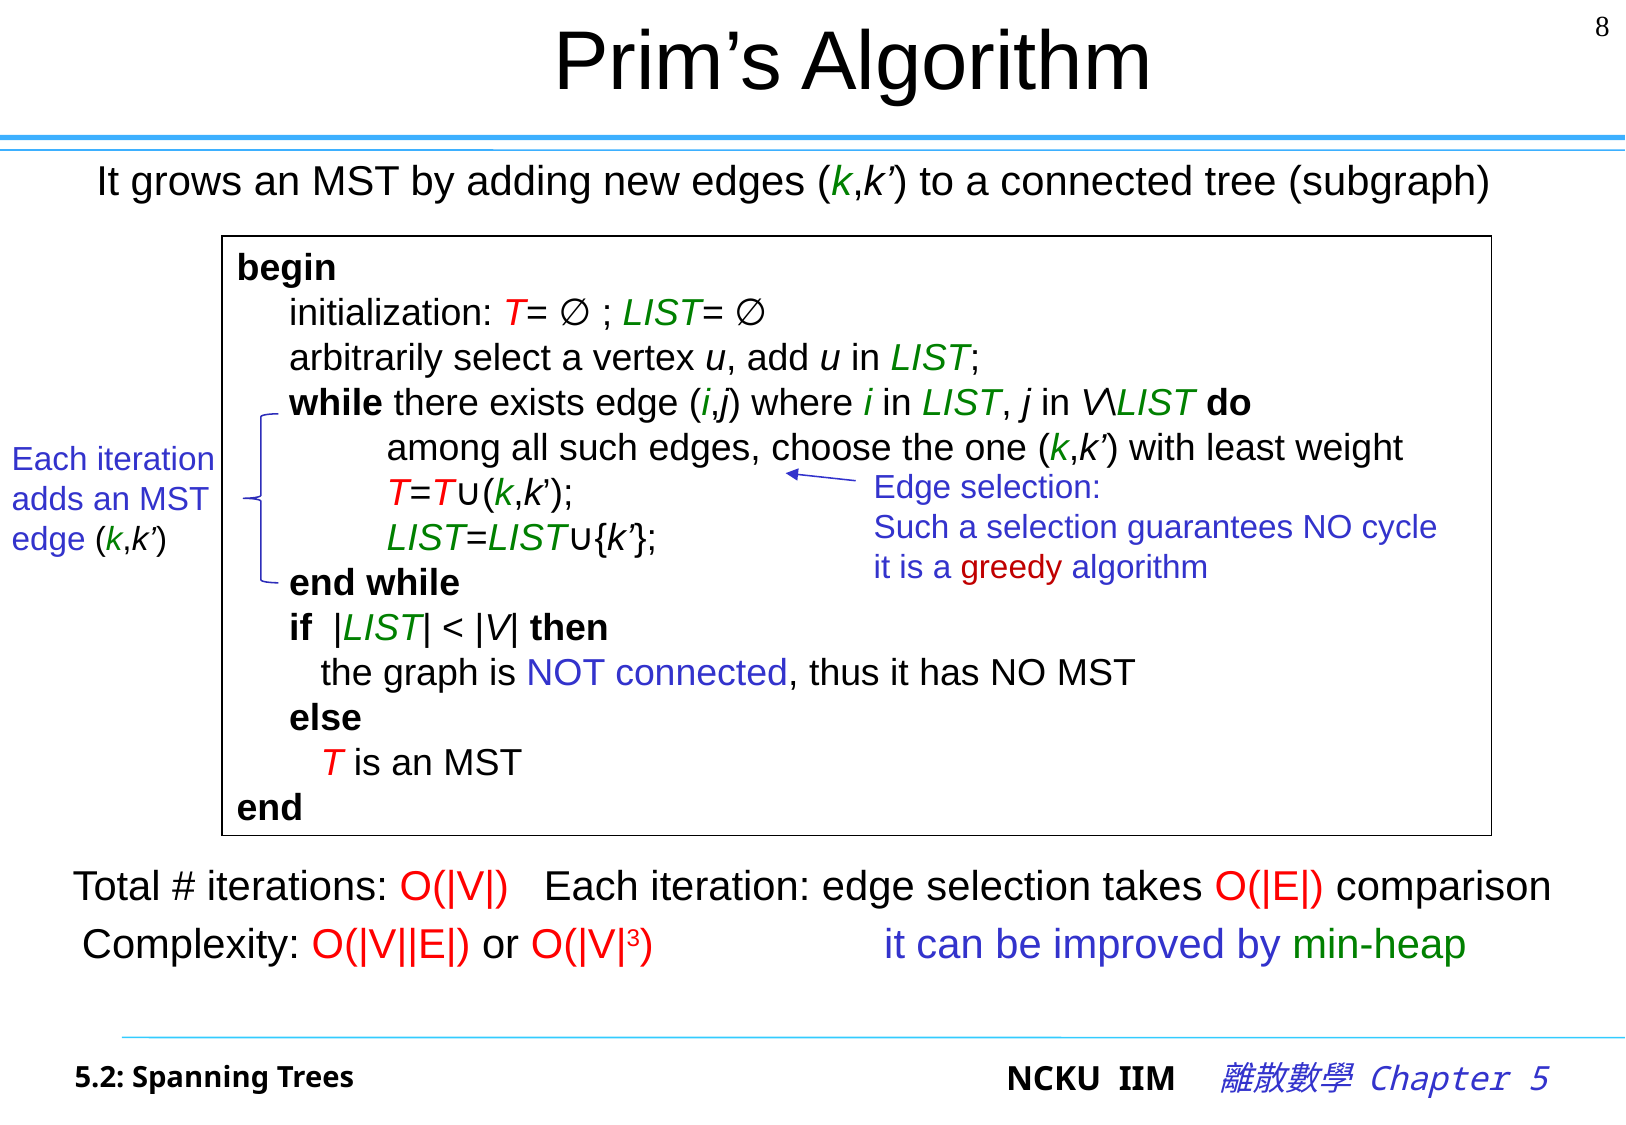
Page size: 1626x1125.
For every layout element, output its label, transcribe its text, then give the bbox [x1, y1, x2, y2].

slide_number 8 [1490, 0, 1625, 75]
text_box Total # iterations: O(|V|) Each iteration: edge selection takes O(|E|) comparison [57, 850, 1568, 916]
list It grows an MST by adding new edges (k,k’) to a connected tree (subgraph) [81, 145, 1576, 1034]
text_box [0, 413, 279, 584]
text_box begin initialization: T= ∅ ; LIST= ∅ arbitrarily select a vertex u, add u in LIST; while there exists edge (i,j) where i in LIST, j in V\LIST do among all such edges, choose the one (k,k’) with least weight T=T∪(k,k’); LIST=LIST∪{k’}; end while if |LIST| < |V| then the graph is NOT connected, thus it has NO MST else T is an MST end [221, 235, 1492, 836]
text_box Complexity: O(|V||E|) or O(|V|3) it can be improved by min-heap [67, 909, 1482, 975]
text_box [785, 457, 1457, 595]
text_box 5.2: Spanning Trees [59, 1051, 370, 1101]
title Prim’s Algorithm [216, 0, 1490, 113]
